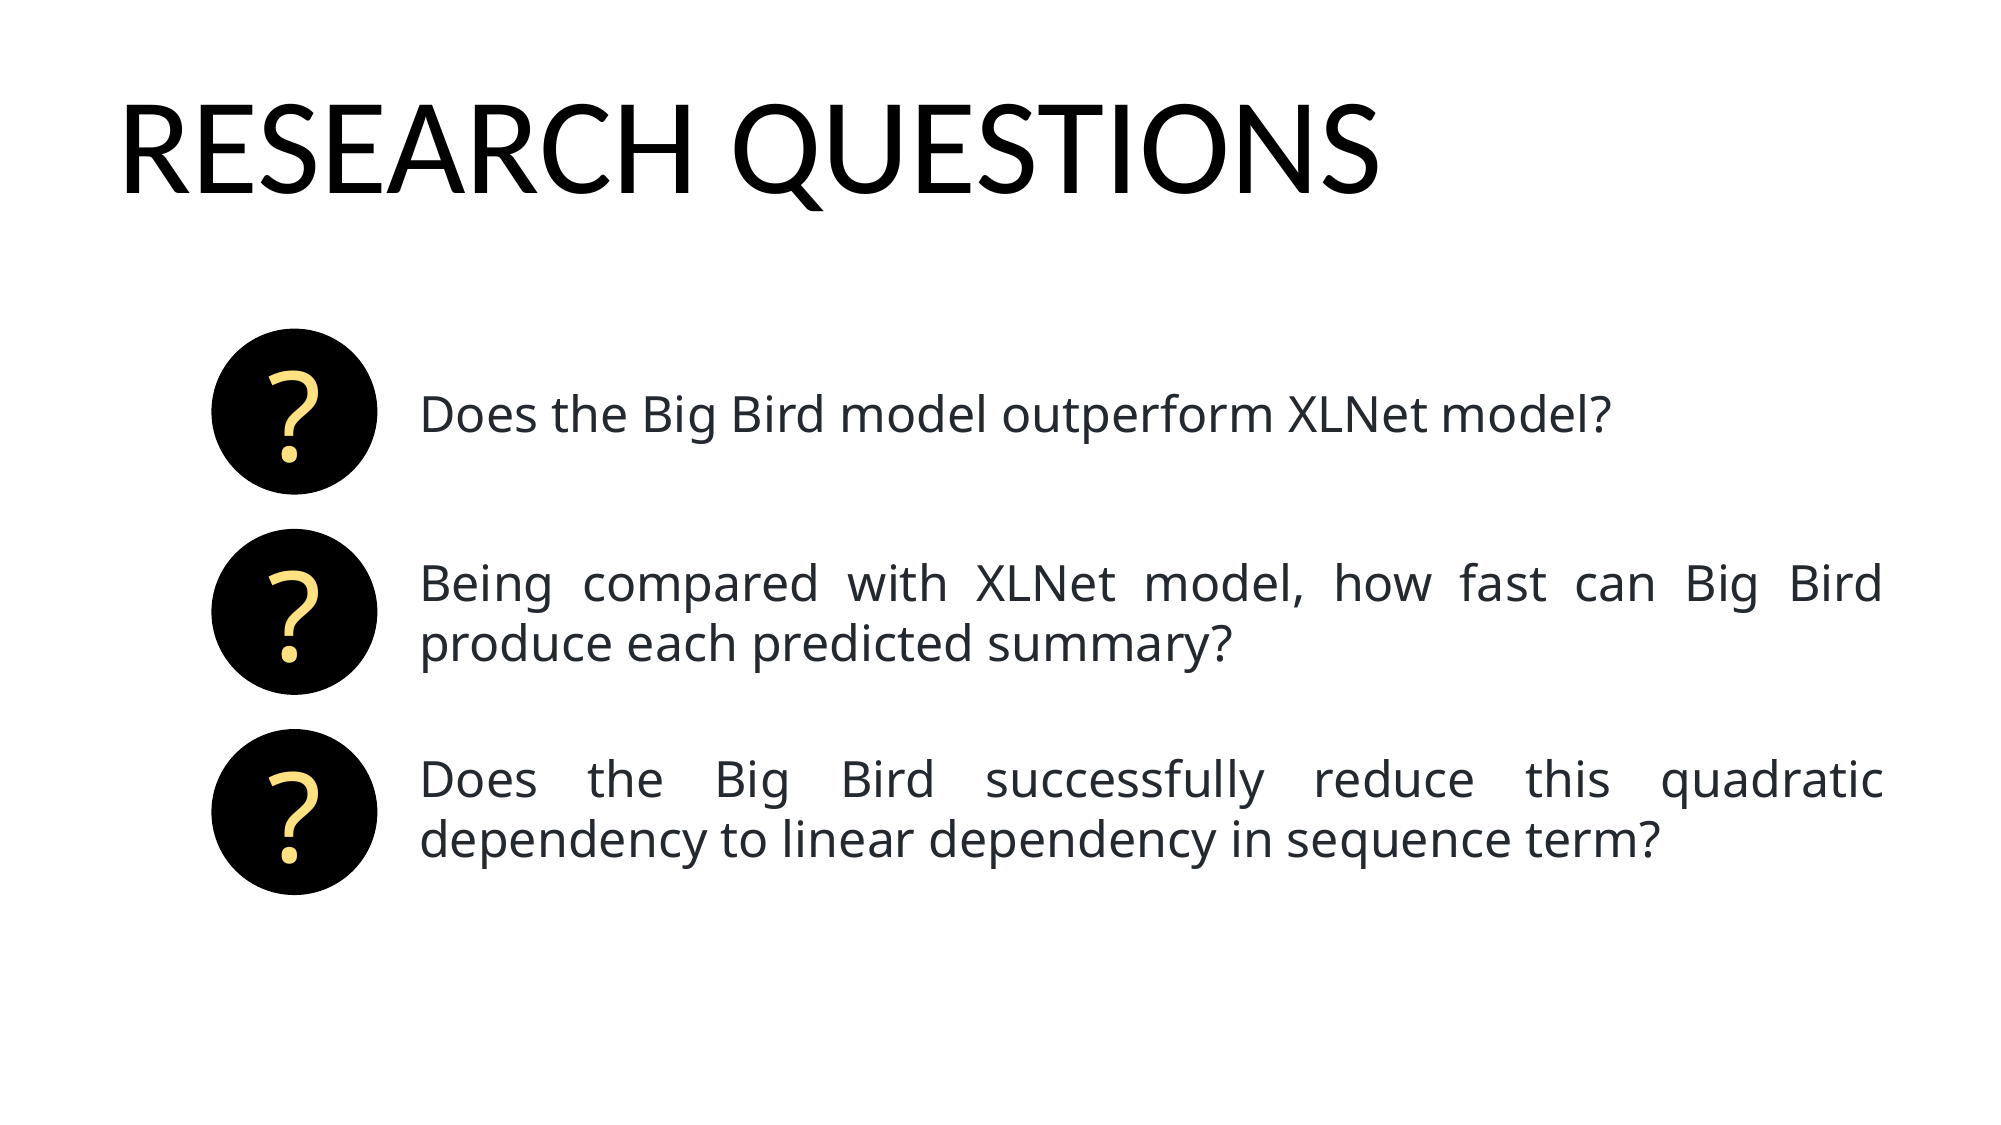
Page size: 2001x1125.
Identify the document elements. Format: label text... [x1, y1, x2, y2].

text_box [212, 329, 377, 895]
text_box Being compared with XLNet model, how fast can Big Bird produce each predicted summary? [404, 543, 1900, 679]
text_box RESEARCH QUESTIONS [102, 49, 1399, 229]
text_box Does the Big Bird model outperform XLNet model? [404, 375, 1900, 450]
text_box Does the Big Bird successfully reduce this quadratic dependency to linear dependency in sequence term? [404, 740, 1900, 996]
